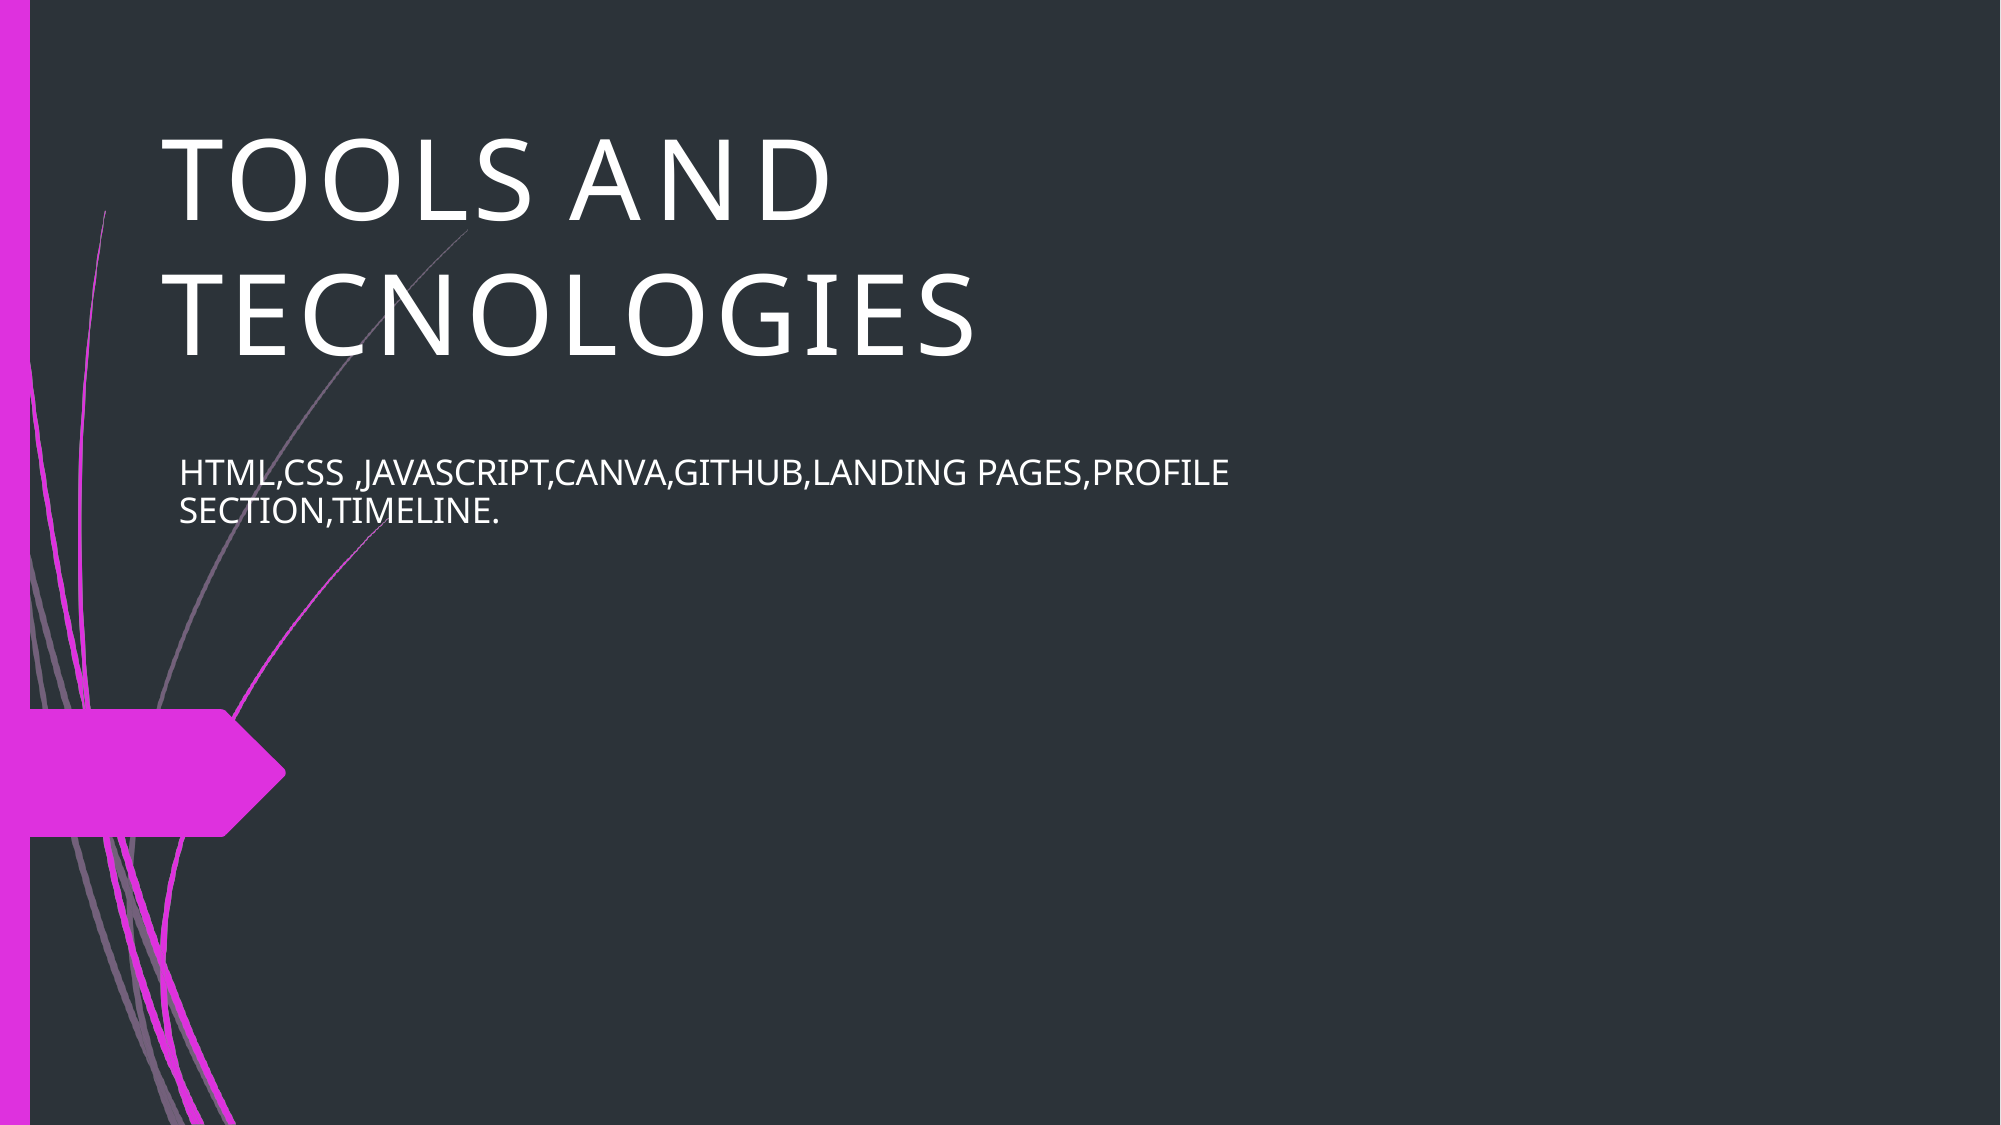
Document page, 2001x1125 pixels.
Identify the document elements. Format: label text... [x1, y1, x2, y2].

title TOOLS AND TECNOLOGIES [41, 9, 1466, 379]
picture [30, 0, 468, 1125]
text_box HTML,CSS ,JAVASCRIPT,CANVA,GITHUB,LANDING PAGES,PROFILE SECTION,TIMELINE. [176, 451, 1482, 531]
